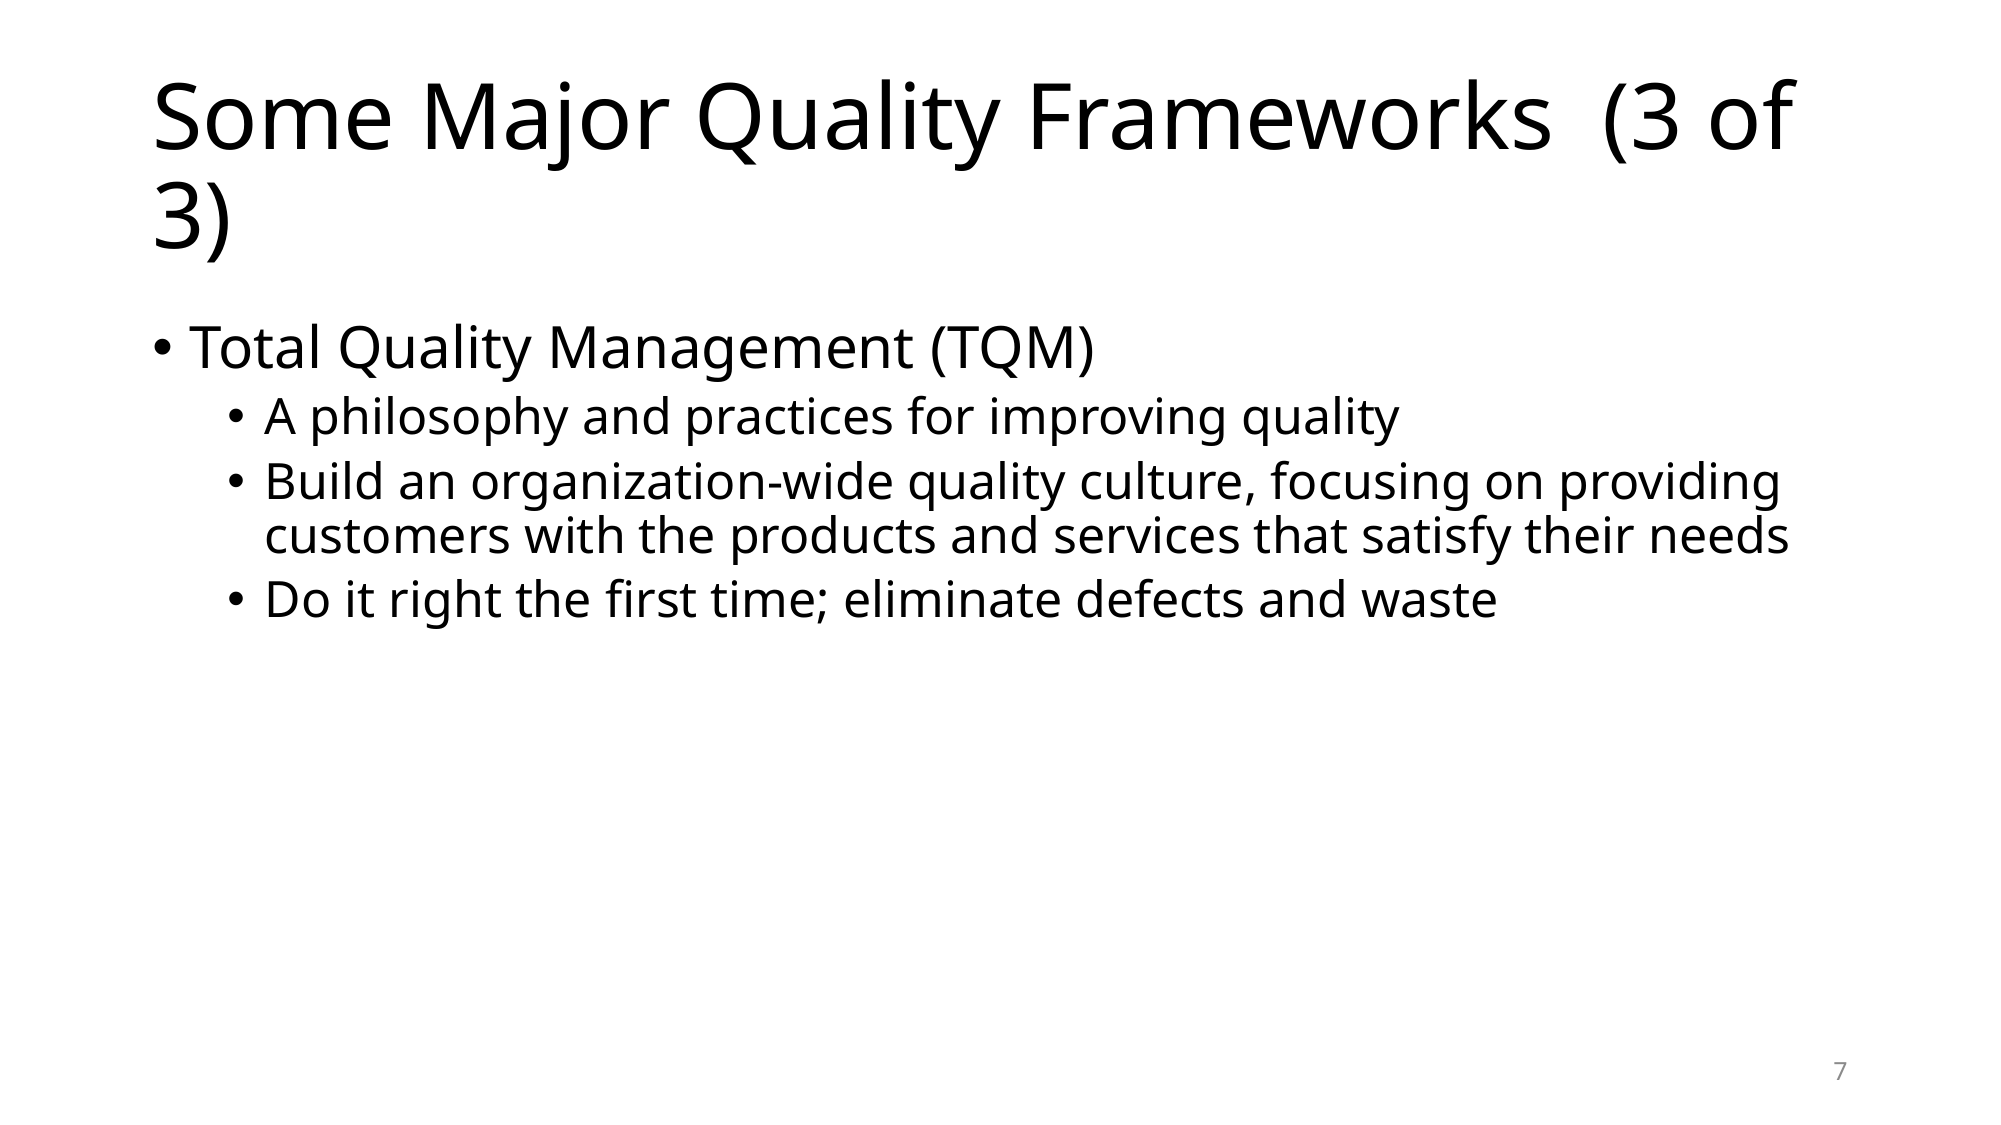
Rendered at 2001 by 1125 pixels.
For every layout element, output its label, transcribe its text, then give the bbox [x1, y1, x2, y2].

title Some Major Quality Frameworks (3 of 3) [137, 60, 1863, 278]
list Total Quality Management (TQM) A philosophy and practices for improving quality Build an organization-wide quality culture, focusing on providing customers with the products and services that satisfy their needs Do it right the first time; eliminate defects and waste [137, 310, 1863, 913]
slide_number 7 [1412, 1042, 1863, 1103]
